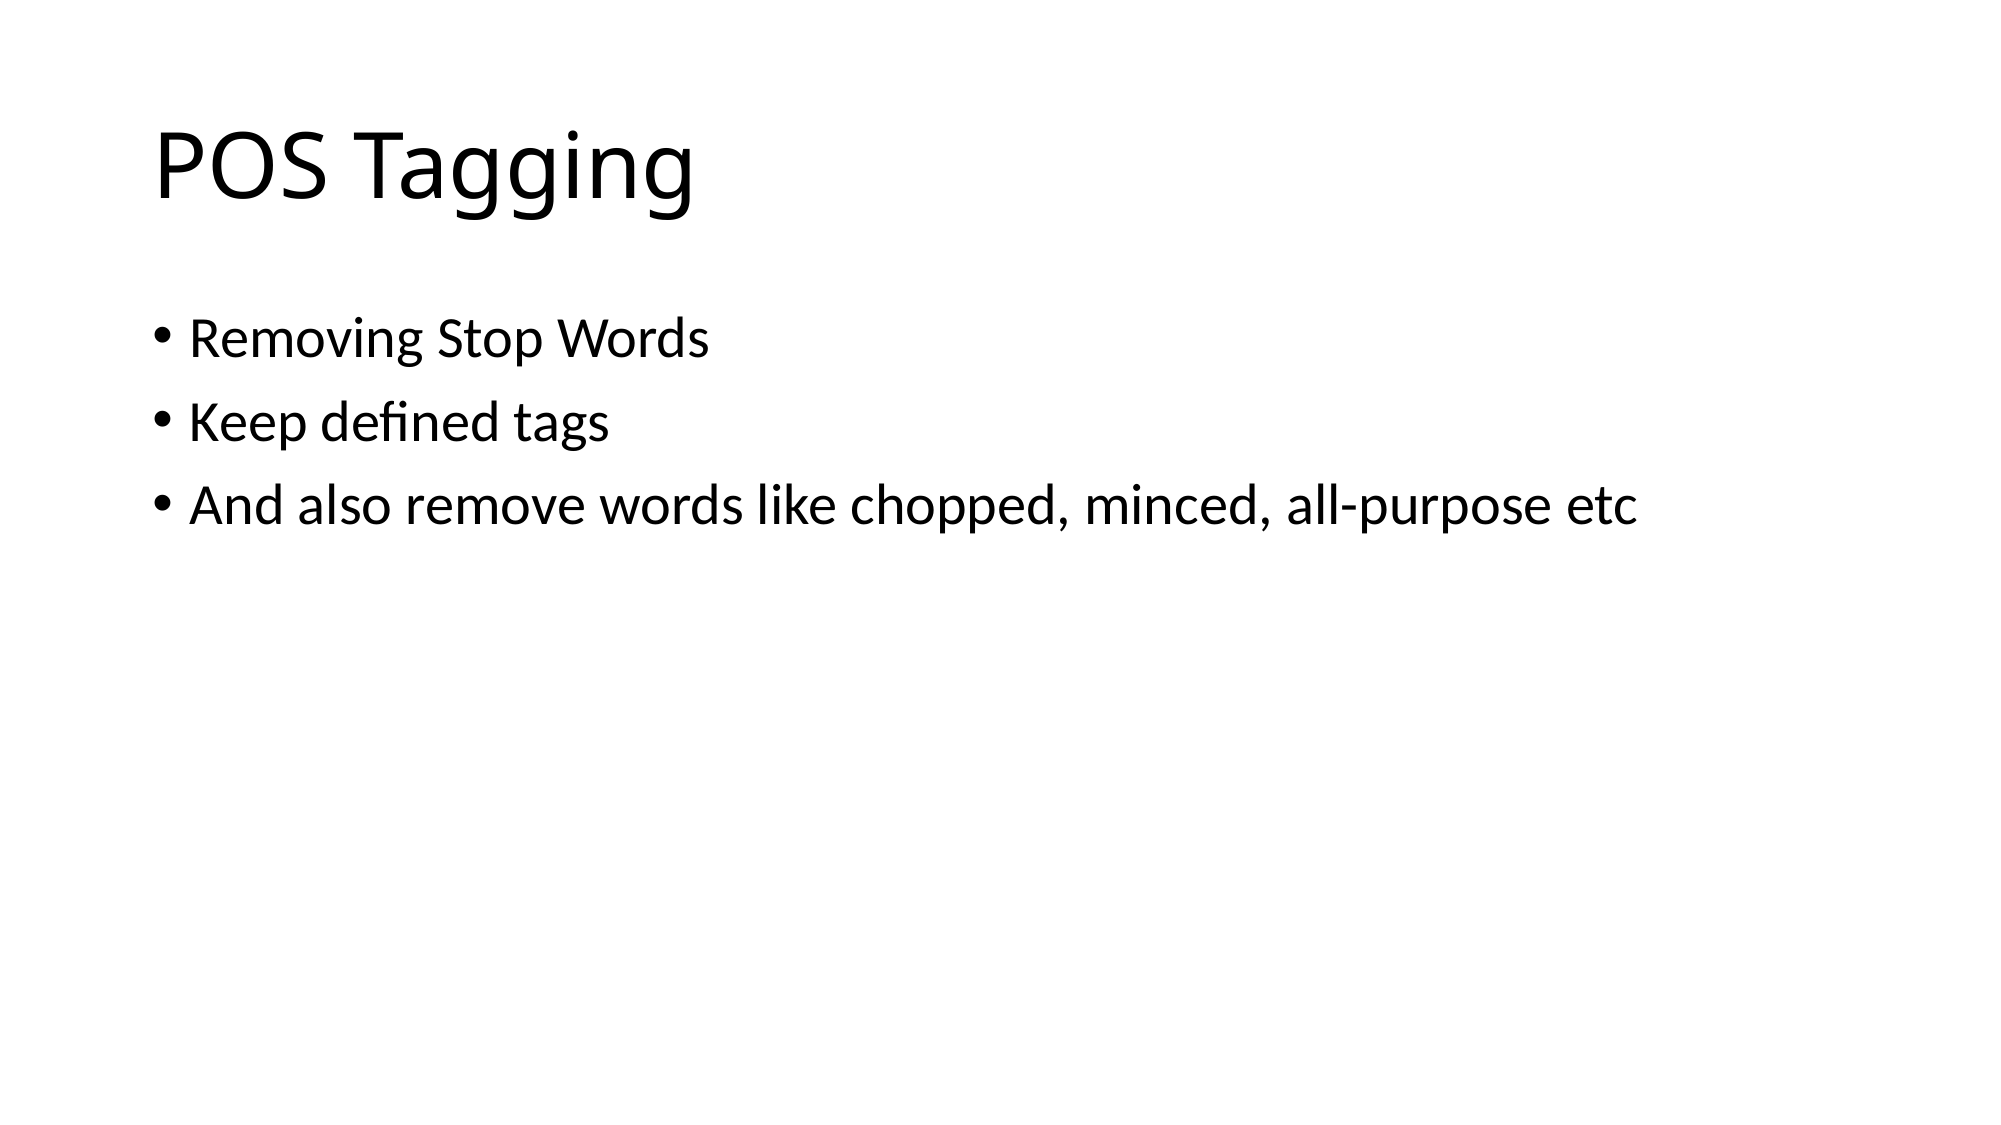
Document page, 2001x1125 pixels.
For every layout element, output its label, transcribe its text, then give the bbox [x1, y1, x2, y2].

list Removing Stop Words Keep defined tags And also remove words like chopped, minced, all-purpose etc [137, 299, 1863, 1014]
title POS Tagging [137, 59, 1863, 278]
